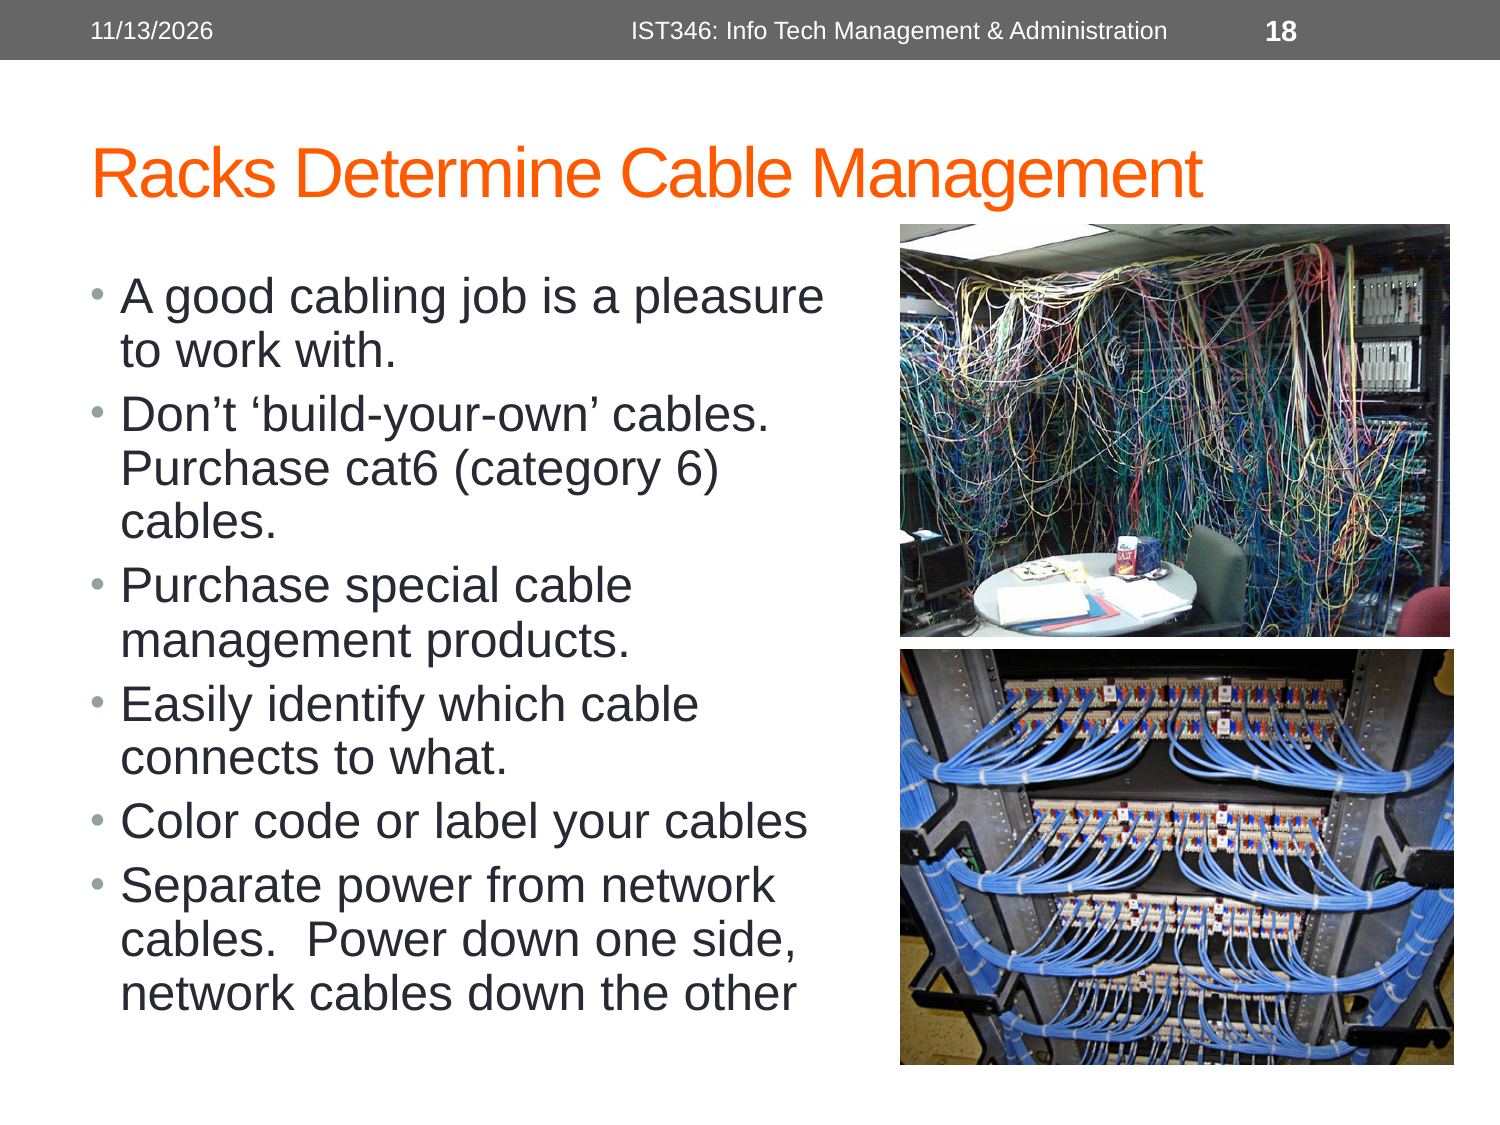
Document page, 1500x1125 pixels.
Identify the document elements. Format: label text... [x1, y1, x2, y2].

list A good cabling job is a pleasure to work with. Don’t ‘build-your-own’ cables. Purchase cat6 (category 6) cables. Purchase special cable management products. Easily identify which cable connects to what. Color code or label your cables Separate power from network cables. Power down one side, network cables down the other [75, 262, 888, 1125]
title Racks Determine Cable Management [75, 87, 1425, 250]
slide_number 18 [1250, 3, 1425, 57]
picture [899, 224, 1451, 637]
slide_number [75, 3, 550, 57]
picture [899, 649, 1454, 1066]
footer IST346: Info Tech Management & Administration [562, 3, 1238, 57]
